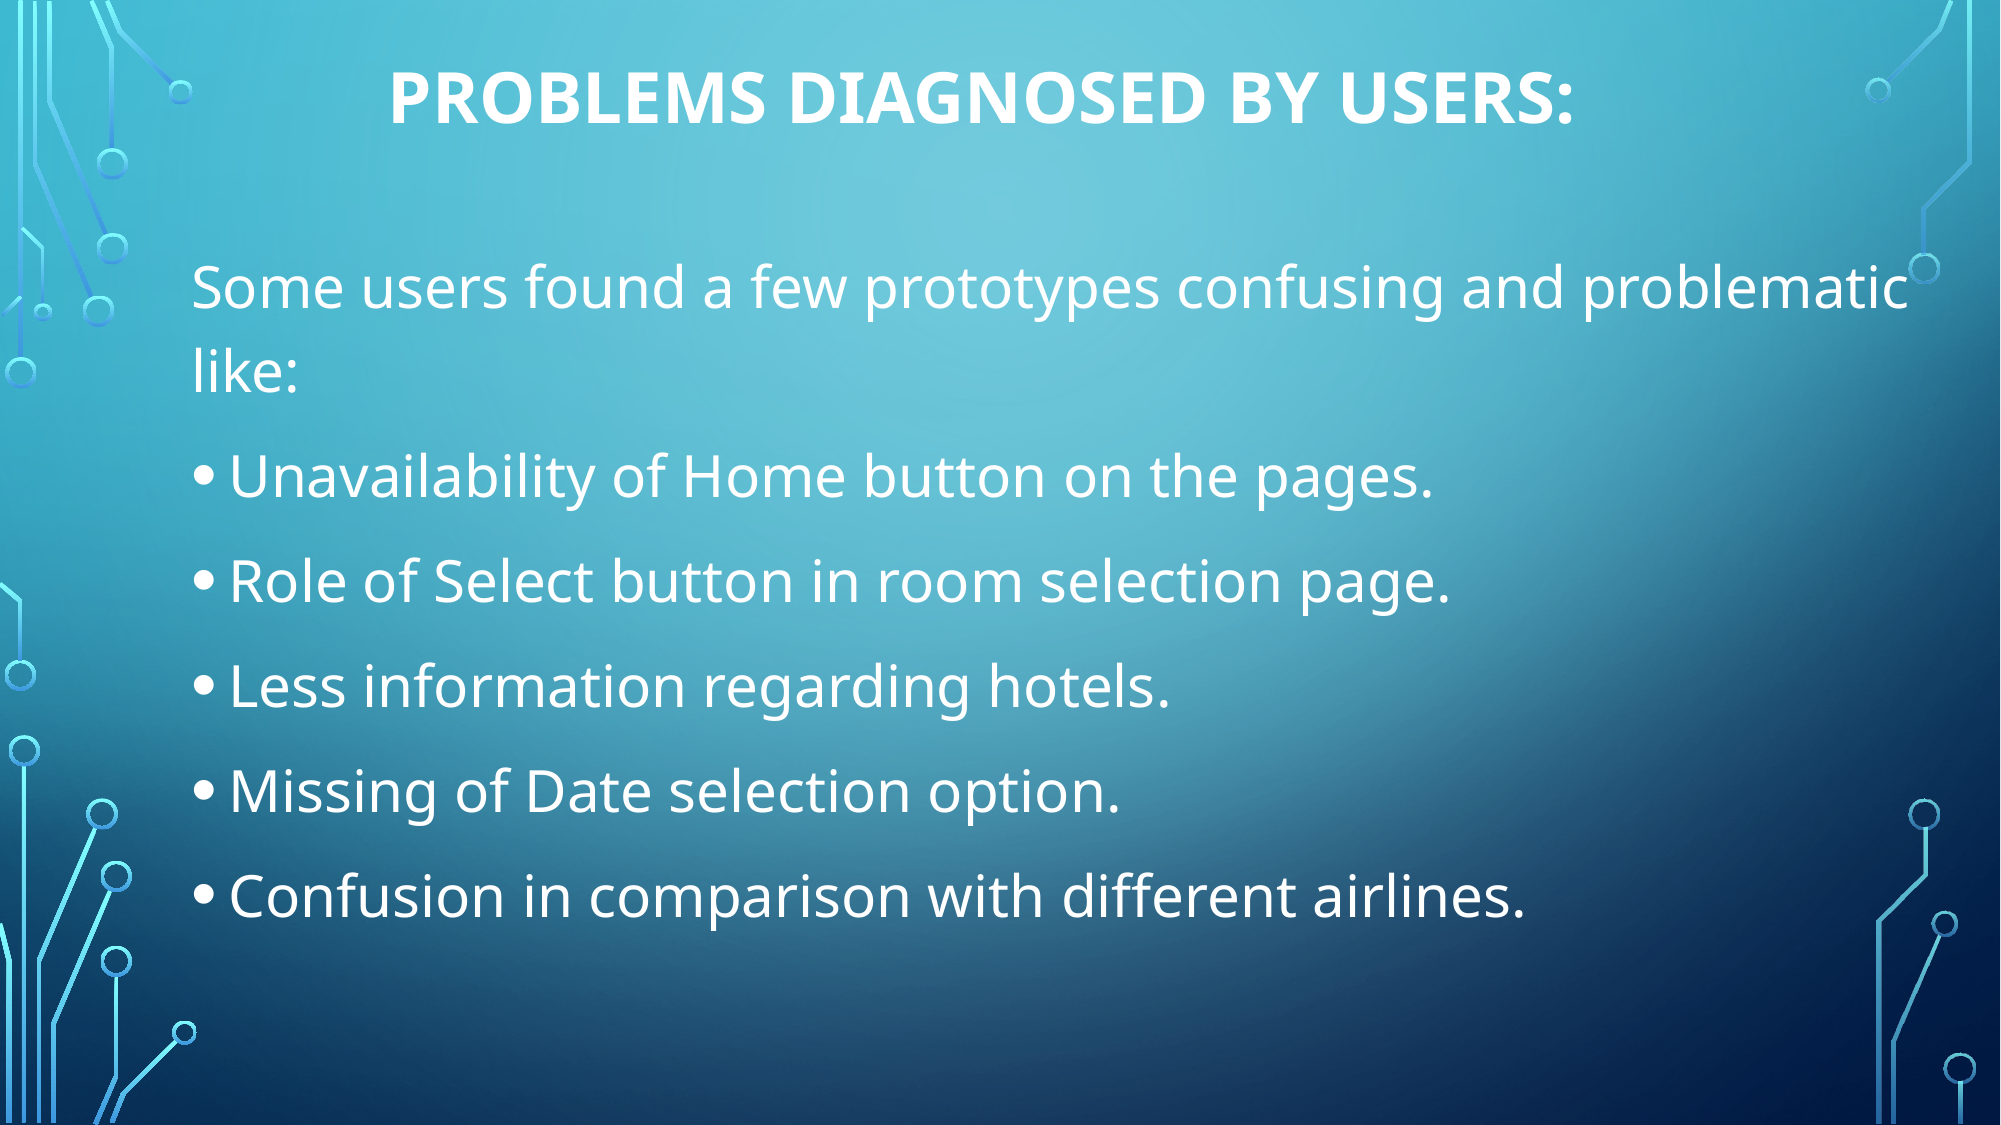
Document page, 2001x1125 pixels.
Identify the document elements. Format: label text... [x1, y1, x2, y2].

list Some users found a few prototypes confusing and problematic like: Unavailability of Home button on the pages. Role of Select button in room selection page. Less information regarding hotels. Missing of Date selection option. Confusion in comparison with different airlines. [176, 229, 2000, 999]
title Problems diagnosed by Users: [372, 27, 1628, 174]
